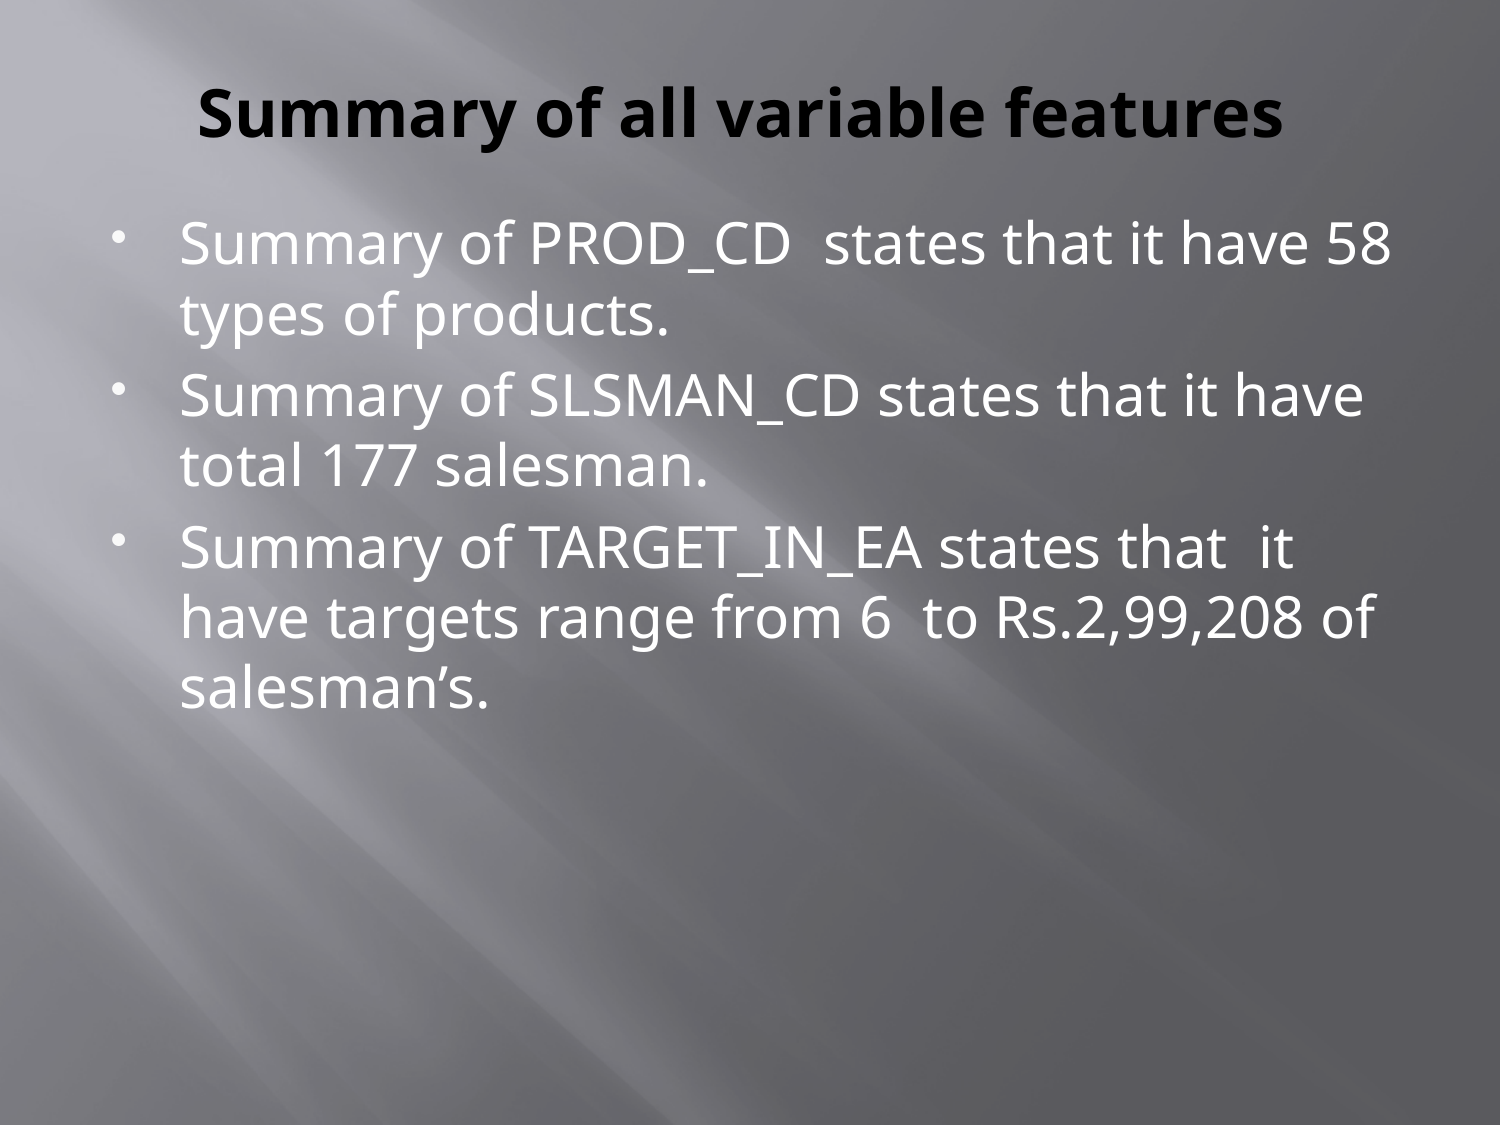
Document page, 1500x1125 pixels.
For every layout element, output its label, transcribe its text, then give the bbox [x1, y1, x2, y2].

title Summary of all variable features [75, 45, 1425, 176]
list Summary of PROD_CD states that it have 58 types of products. Summary of SLSMAN_CD states that it have total 177 salesman. Summary of TARGET_IN_EA states that it have targets range from 6 to Rs.2,99,208 of salesman’s. [75, 199, 1425, 1005]
